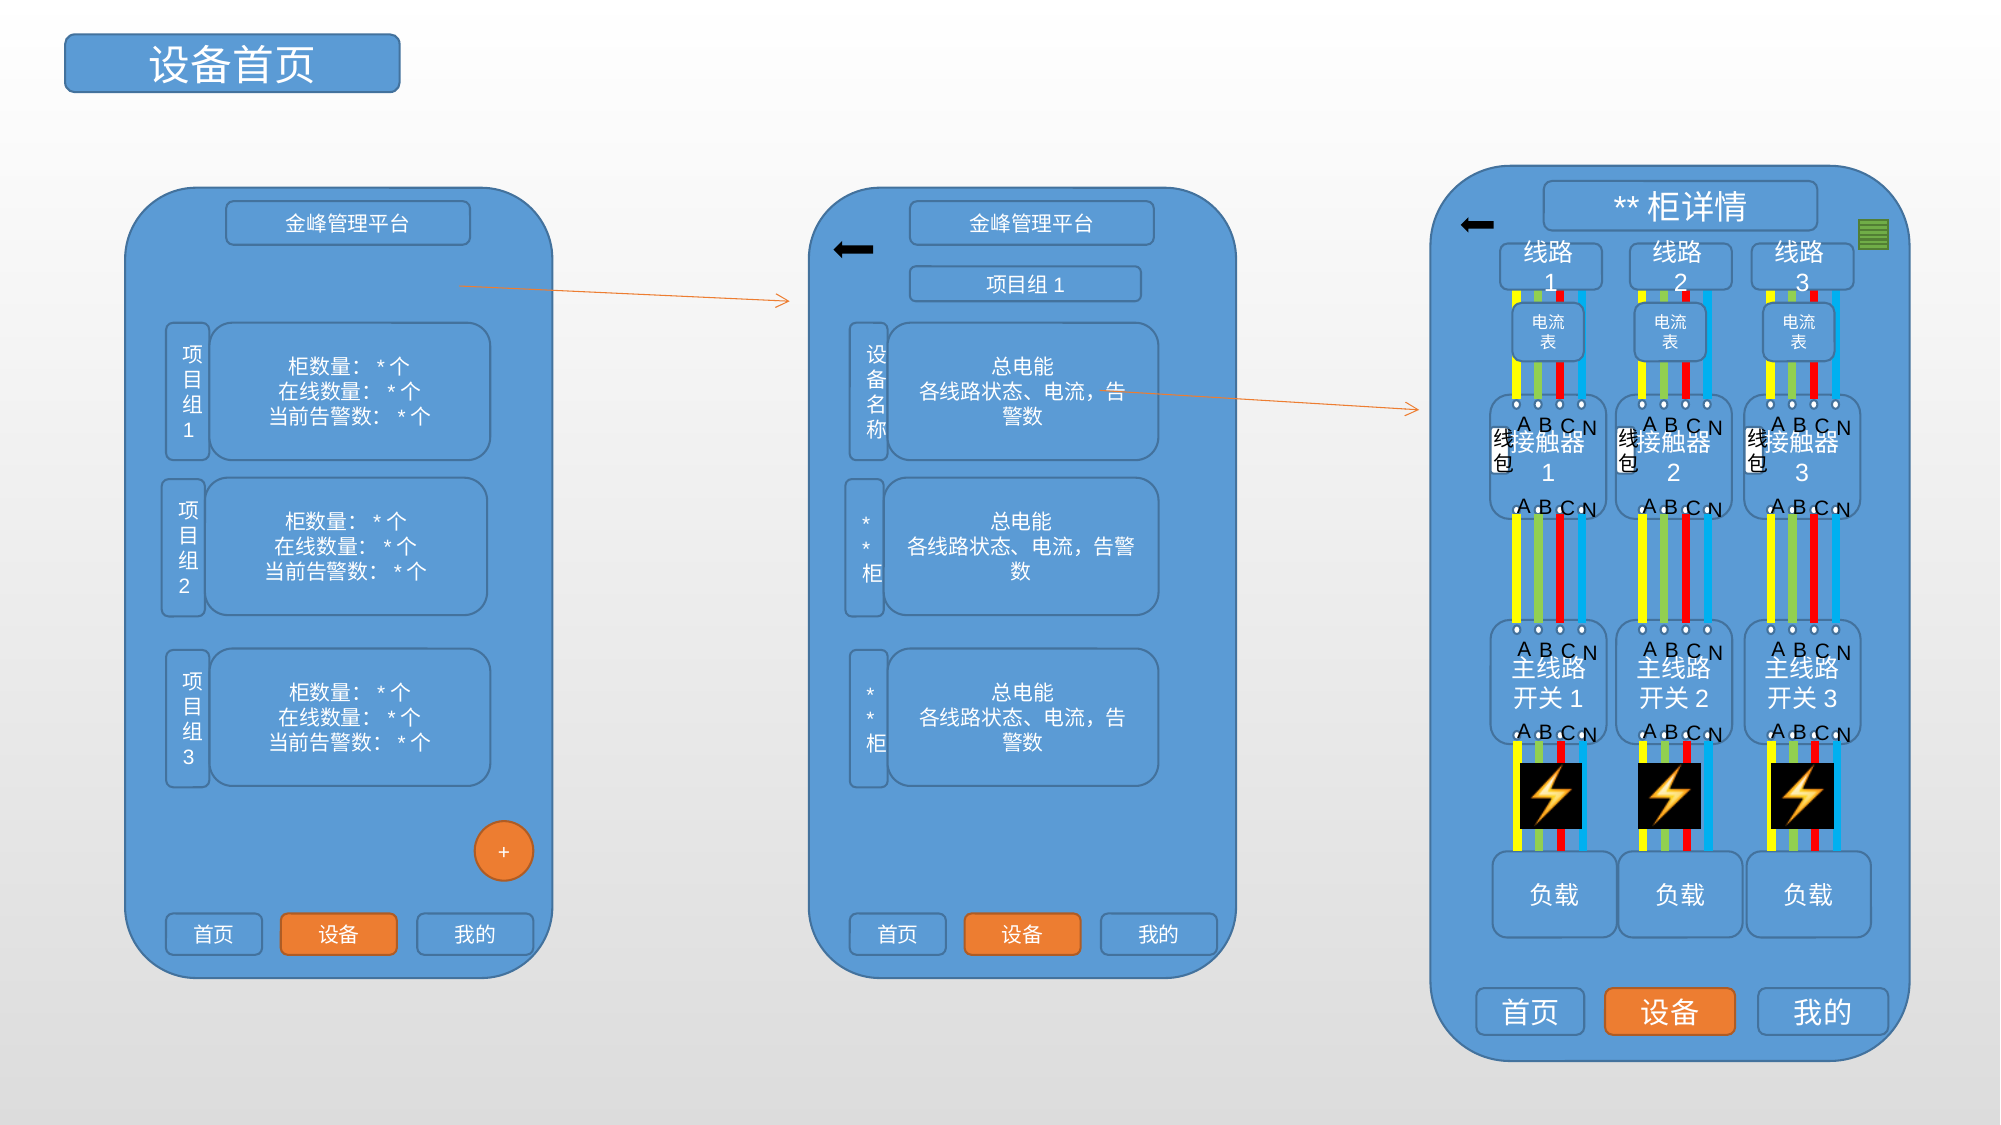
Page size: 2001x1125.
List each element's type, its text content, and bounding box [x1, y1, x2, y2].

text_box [125, 187, 553, 979]
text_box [1430, 165, 1910, 1062]
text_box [1099, 390, 1420, 410]
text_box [808, 187, 1236, 978]
text_box 设备首页 [64, 33, 401, 94]
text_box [459, 285, 790, 302]
